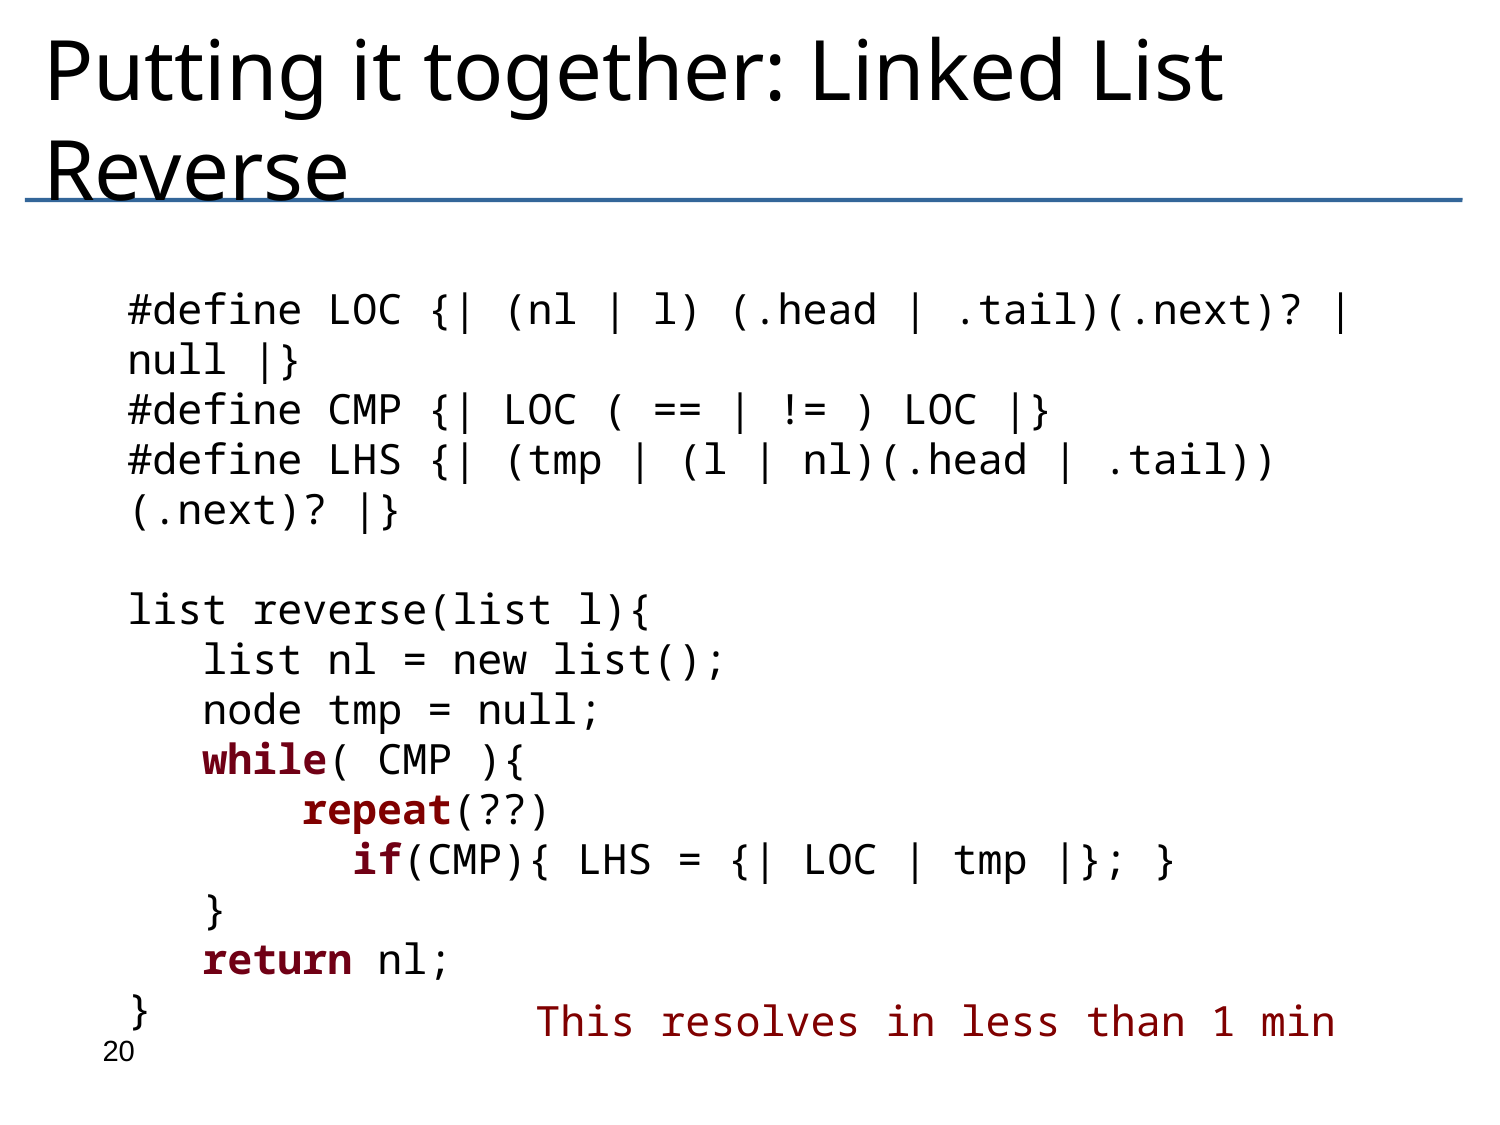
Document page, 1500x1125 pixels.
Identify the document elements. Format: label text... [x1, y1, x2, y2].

text_box #define LOC {| (nl | l) (.head | .tail)(.next)? | null |} #define CMP {| LOC ( == | != ) LOC |} #define LHS {| (tmp | (l | nl)(.head | .tail))(.next)? |} list reverse(list l){ list nl = new list(); node tmp = null; while( CMP ){ repeat(??) if(CMP){ LHS = {| LOC | tmp |}; } } return nl; } [112, 275, 1463, 1041]
text_box This resolves in less than 1 min [520, 987, 1351, 1053]
slide_number 20 [74, 1024, 151, 1103]
title Putting it together: Linked List Reverse [27, 27, 1500, 208]
